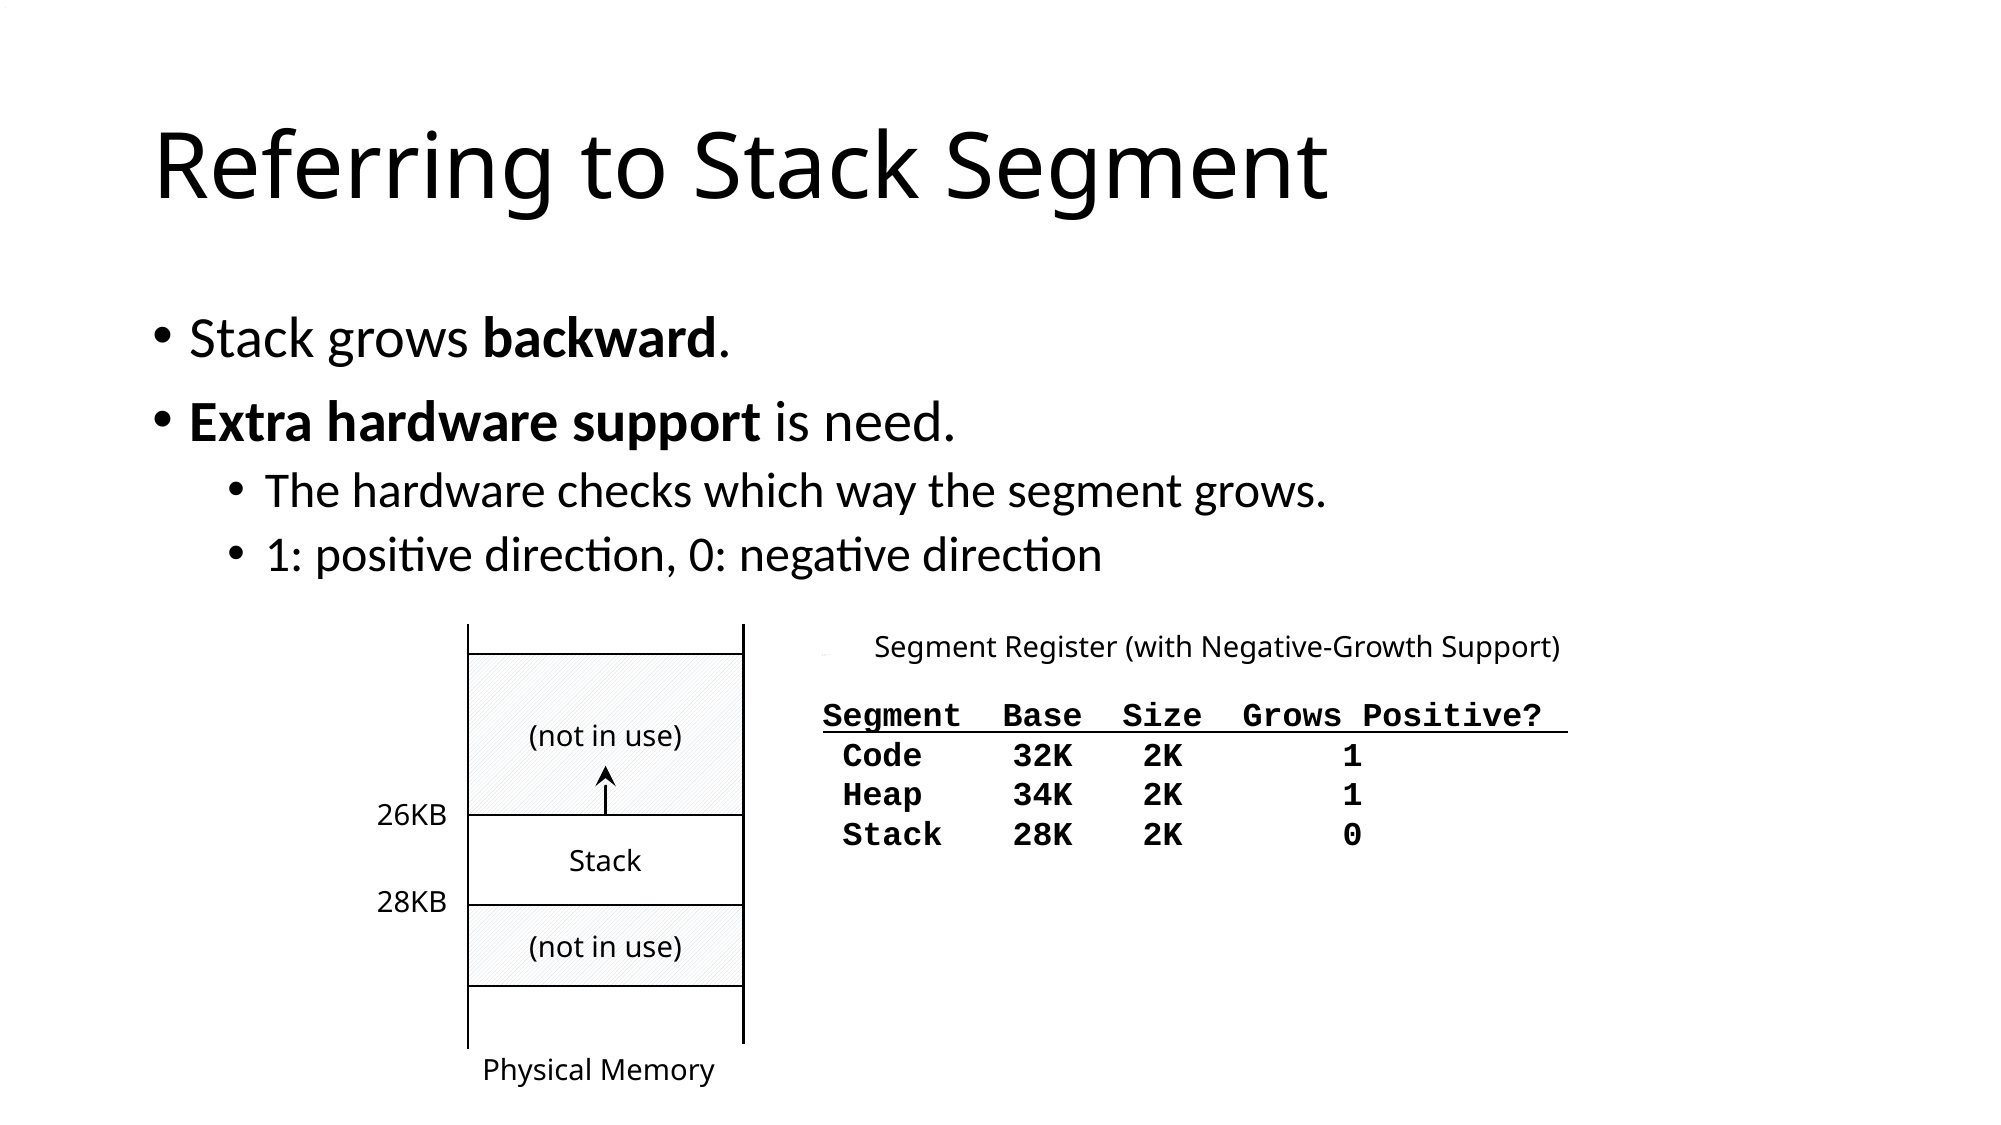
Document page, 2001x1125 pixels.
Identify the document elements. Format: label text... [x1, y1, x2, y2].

text_box Segment Register (with Negative-Growth Support) [859, 620, 1599, 653]
title Referring to Stack Segment [137, 59, 1863, 278]
text_box Stack [469, 817, 742, 903]
text_box (not in use) [469, 652, 742, 817]
text_box 28KB [362, 876, 467, 926]
text_box 26KB [362, 789, 467, 839]
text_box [822, 653, 1638, 892]
list Stack grows backward. Extra hardware support is need. The hardware checks which way the segment grows. 1: positive direction, 0: negative direction [137, 299, 1863, 1014]
text_box Physical Memory [467, 1043, 744, 1094]
text_box (not in use) [469, 903, 742, 987]
